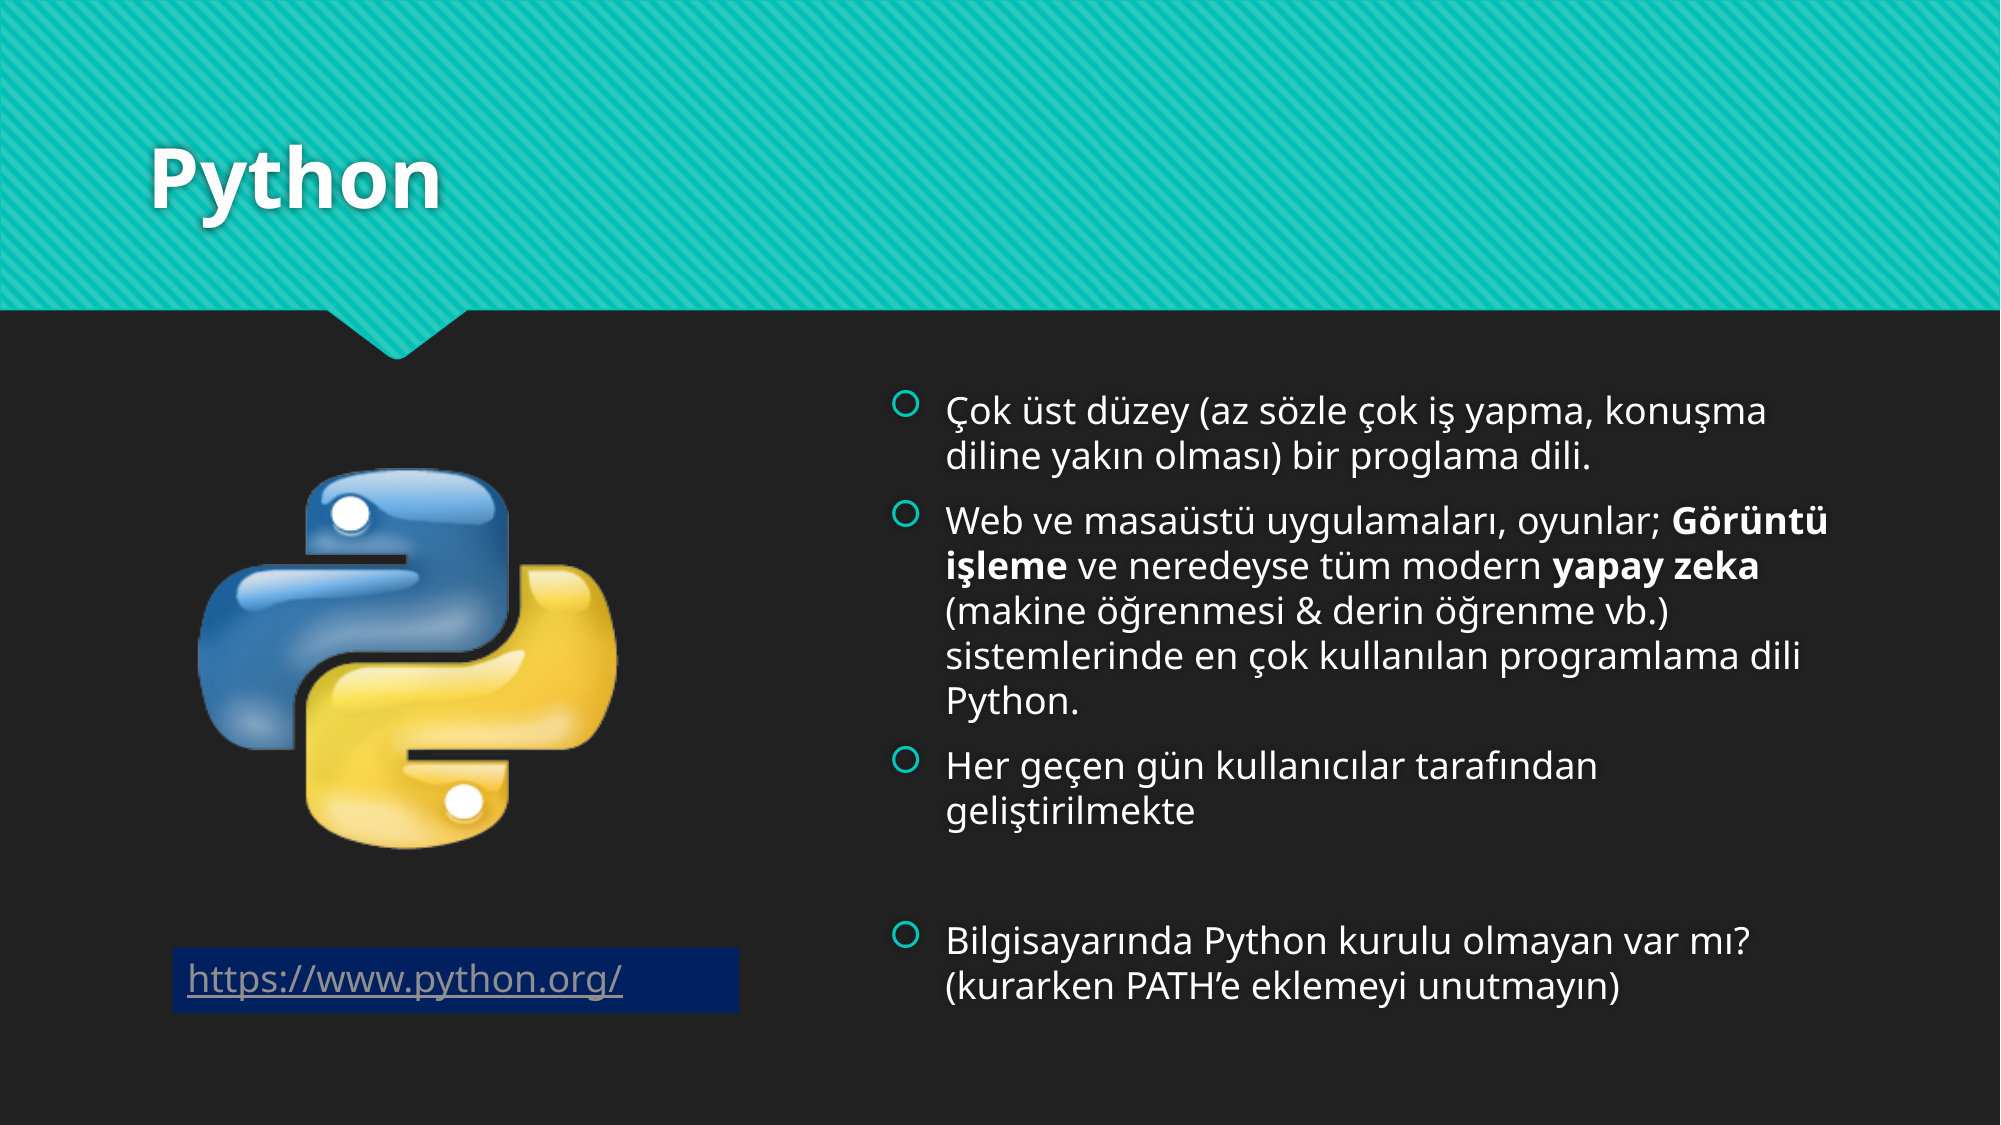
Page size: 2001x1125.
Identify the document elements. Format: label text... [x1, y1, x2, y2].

list Çok üst düzey (az sözle çok iş yapma, konuşma diline yakın olması) bir proglama dili. Web ve masaüstü uygulamaları, oyunlar; Görüntü işleme ve neredeyse tüm modern yapay zeka (makine öğrenmesi & derin öğrenme vb.) sistemlerinde en çok kullanılan programlama dili Python. Her geçen gün kullanıcılar tarafından geliştirilmekte Bilgisayarında Python kurulu olmayan var mı? (kurarken PATH’e eklemeyi unutmayın) [874, 343, 1868, 1051]
picture [142, 384, 683, 1009]
title Python [132, 73, 1868, 233]
text_box https://www.python.org/ [172, 947, 740, 1014]
